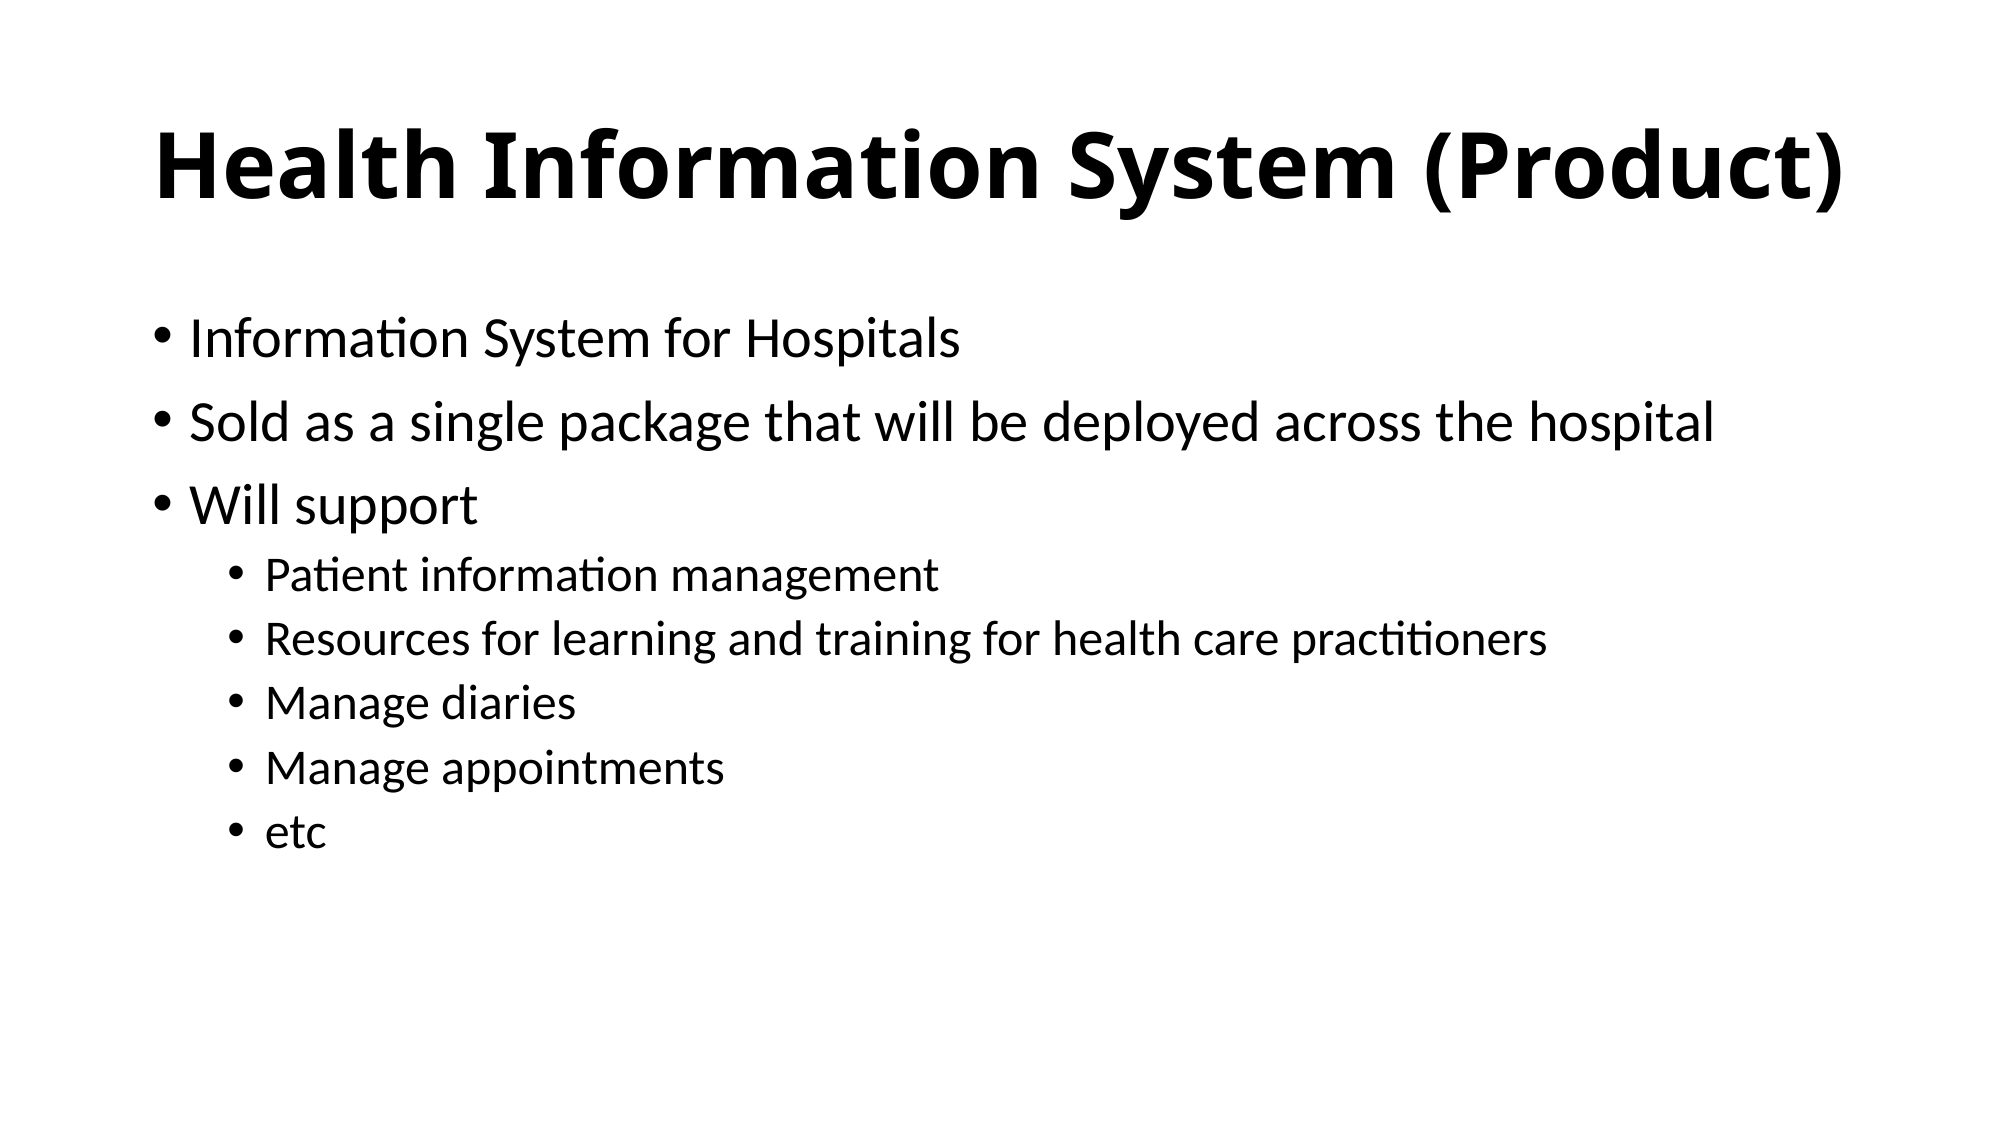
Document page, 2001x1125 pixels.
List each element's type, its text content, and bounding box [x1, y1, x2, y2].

title Health Information System (Product) [137, 59, 1863, 278]
list Information System for Hospitals Sold as a single package that will be deployed across the hospital Will support Patient information management Resources for learning and training for health care practitioners Manage diaries Manage appointments etc [137, 299, 1863, 1014]
